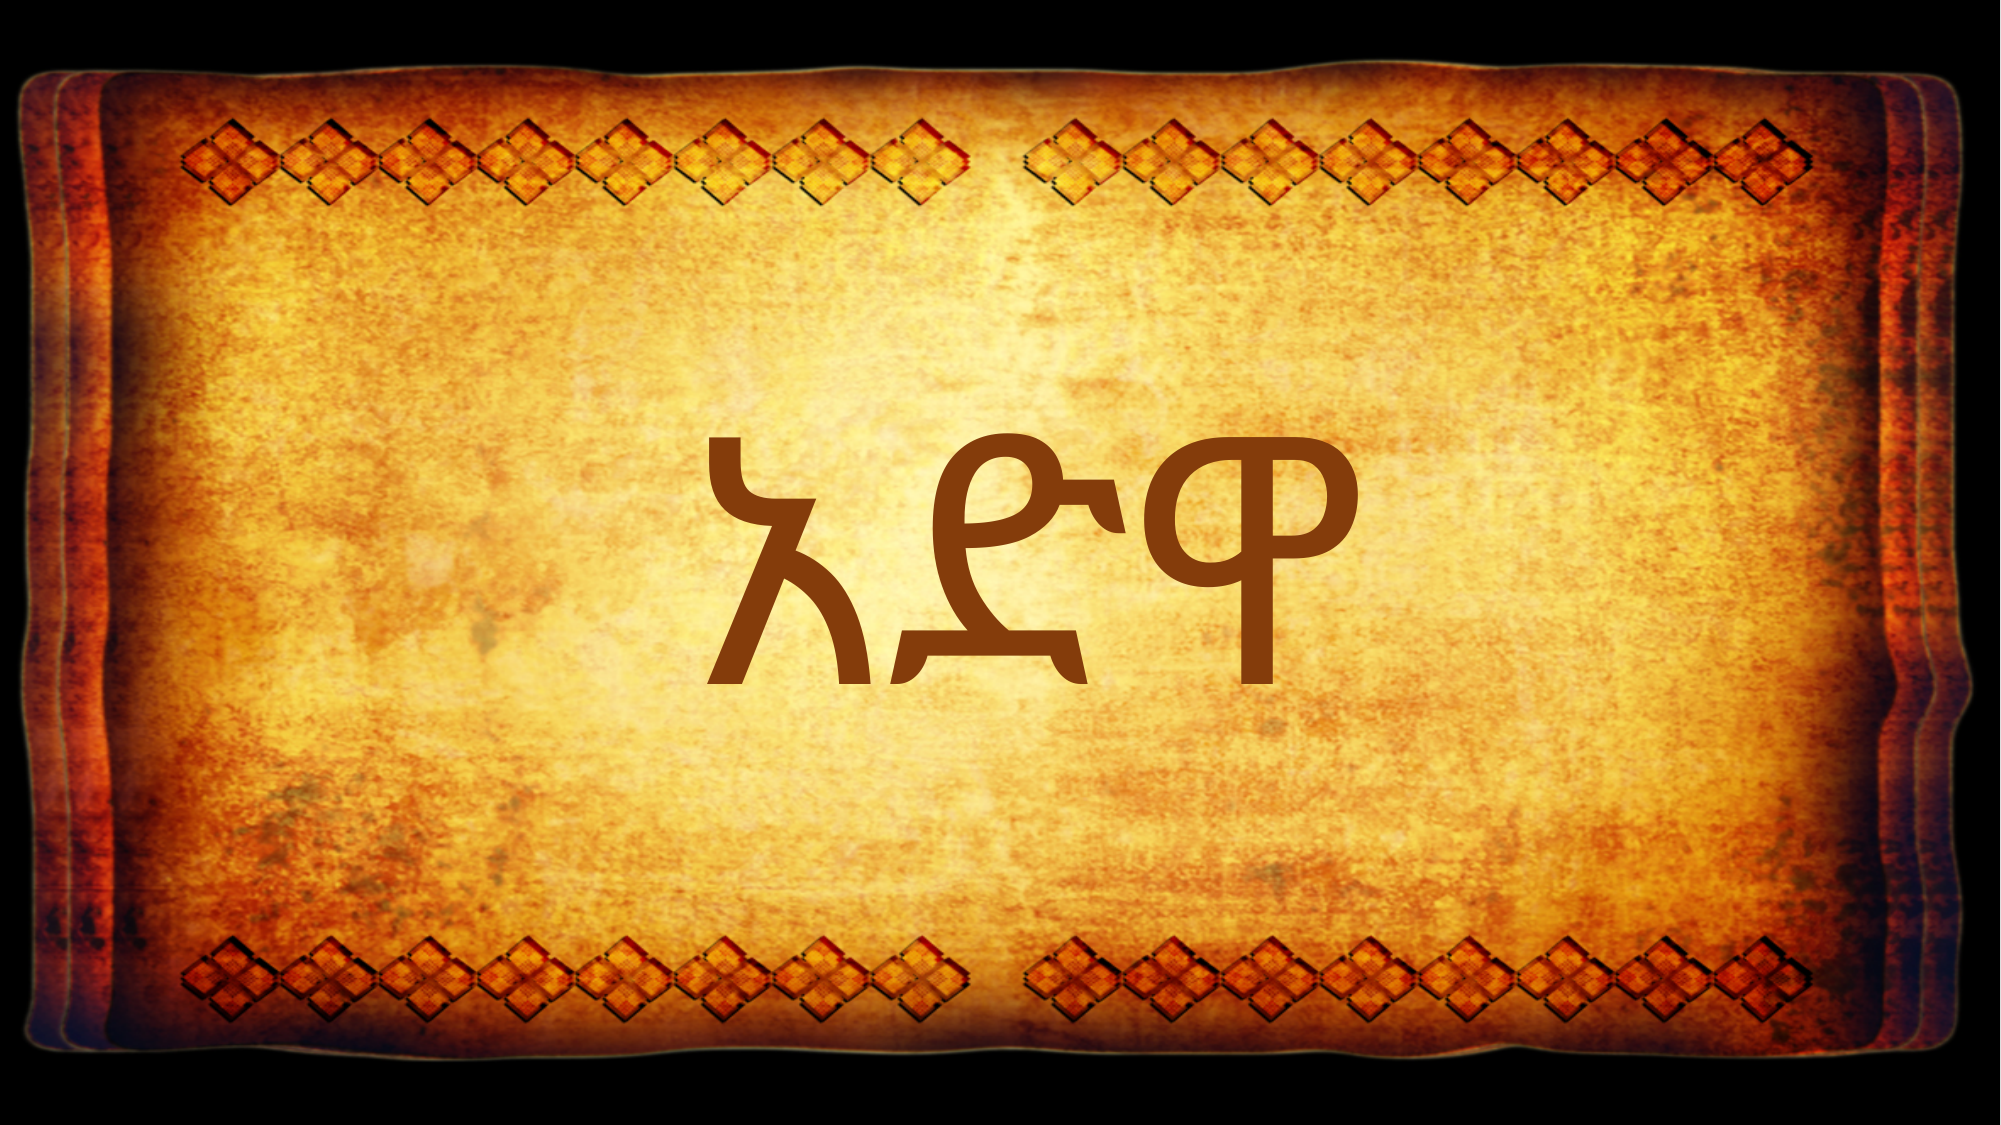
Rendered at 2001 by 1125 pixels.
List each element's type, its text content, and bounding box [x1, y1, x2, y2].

picture [0, 0, 2001, 1125]
text_box አድዋ [673, 331, 1382, 762]
